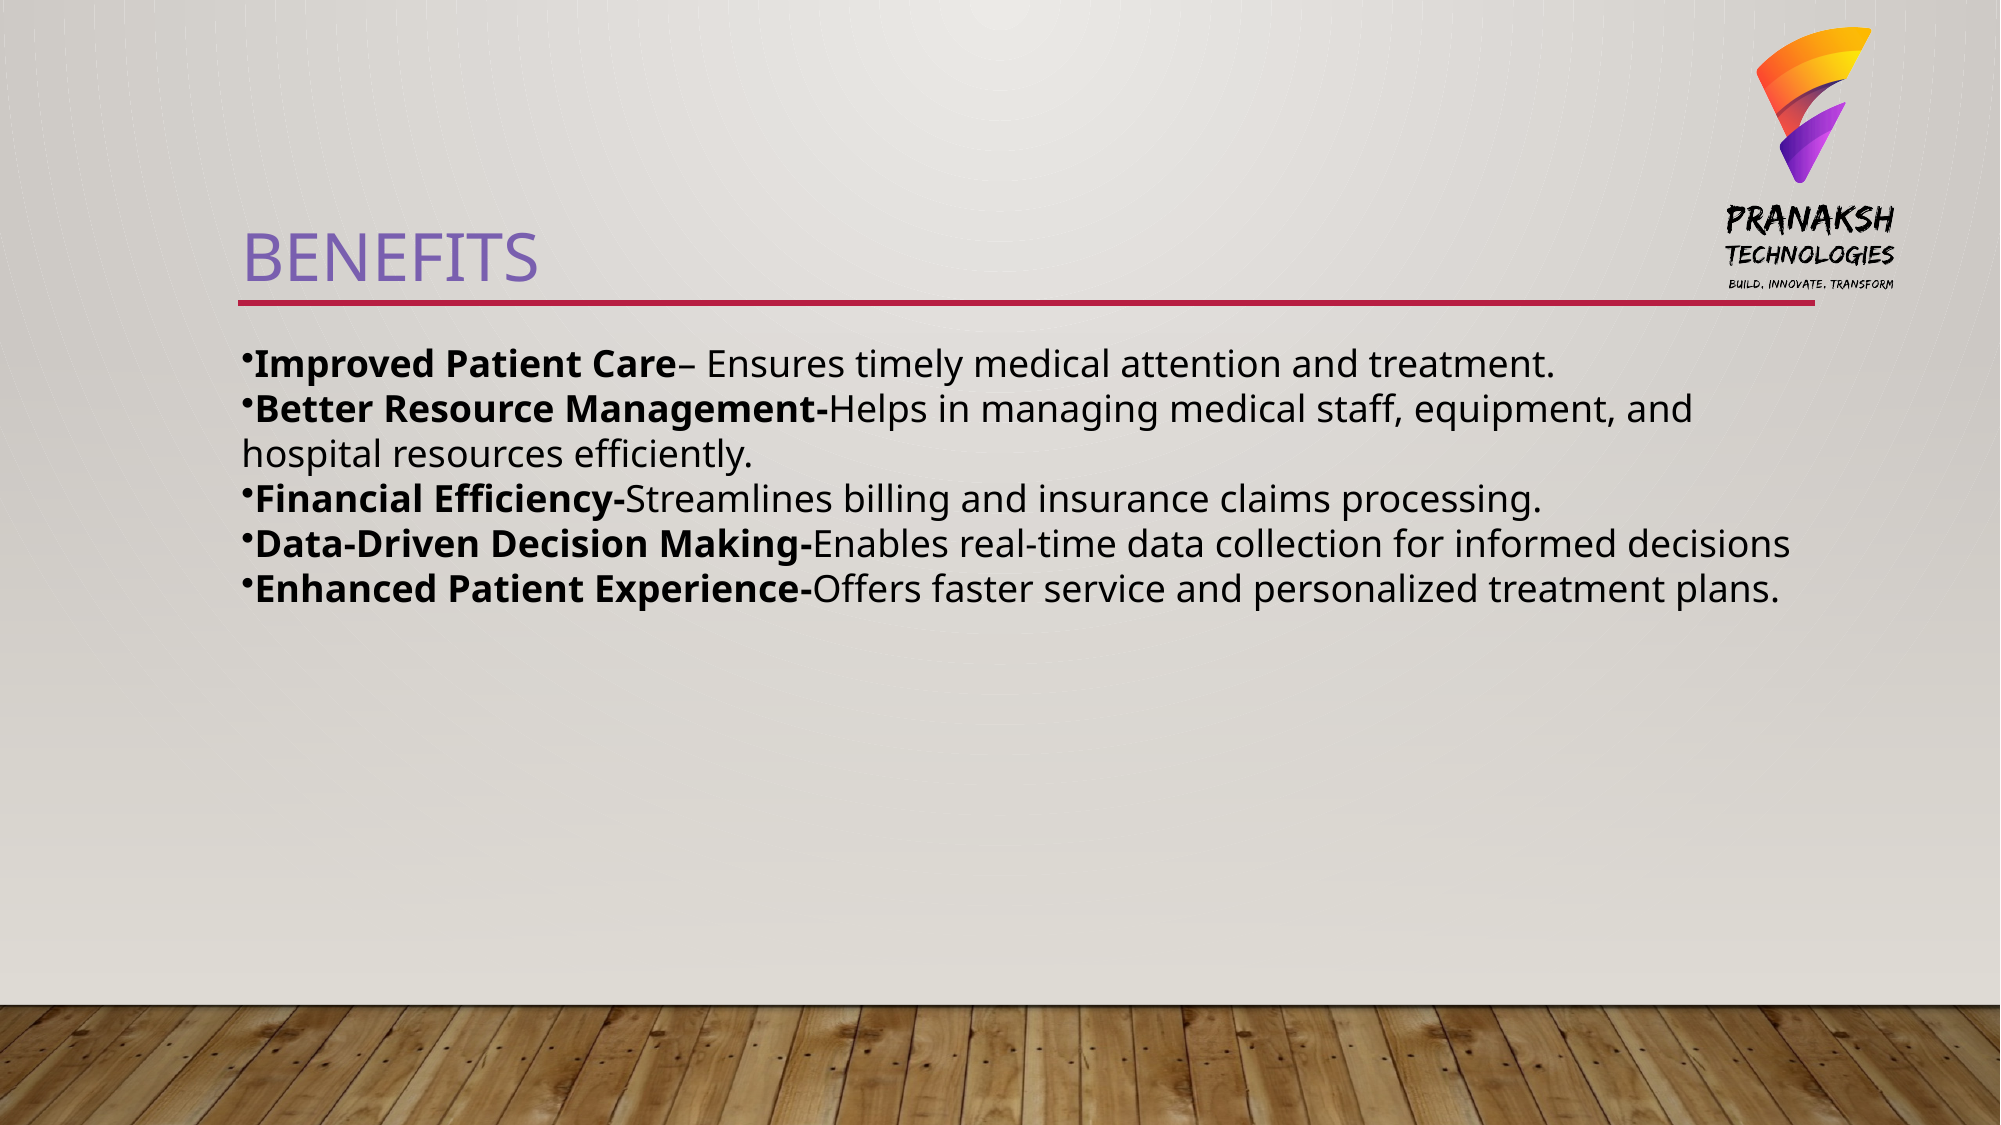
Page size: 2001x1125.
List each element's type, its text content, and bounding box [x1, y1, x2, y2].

text_box Improved Patient Care– Ensures timely medical attention and treatment. Better Resource Management-Helps in managing medical staff, equipment, and hospital resources efficiently. Financial Efficiency-Streamlines billing and insurance claims processing. Data-Driven Decision Making-Enables real-time data collection for informed decisions Enhanced Patient Experience-Offers faster service and personalized treatment plans. [226, 332, 1811, 618]
picture [0, 1005, 2000, 1125]
title Benefits [226, 216, 1393, 313]
picture [1725, 26, 1895, 290]
